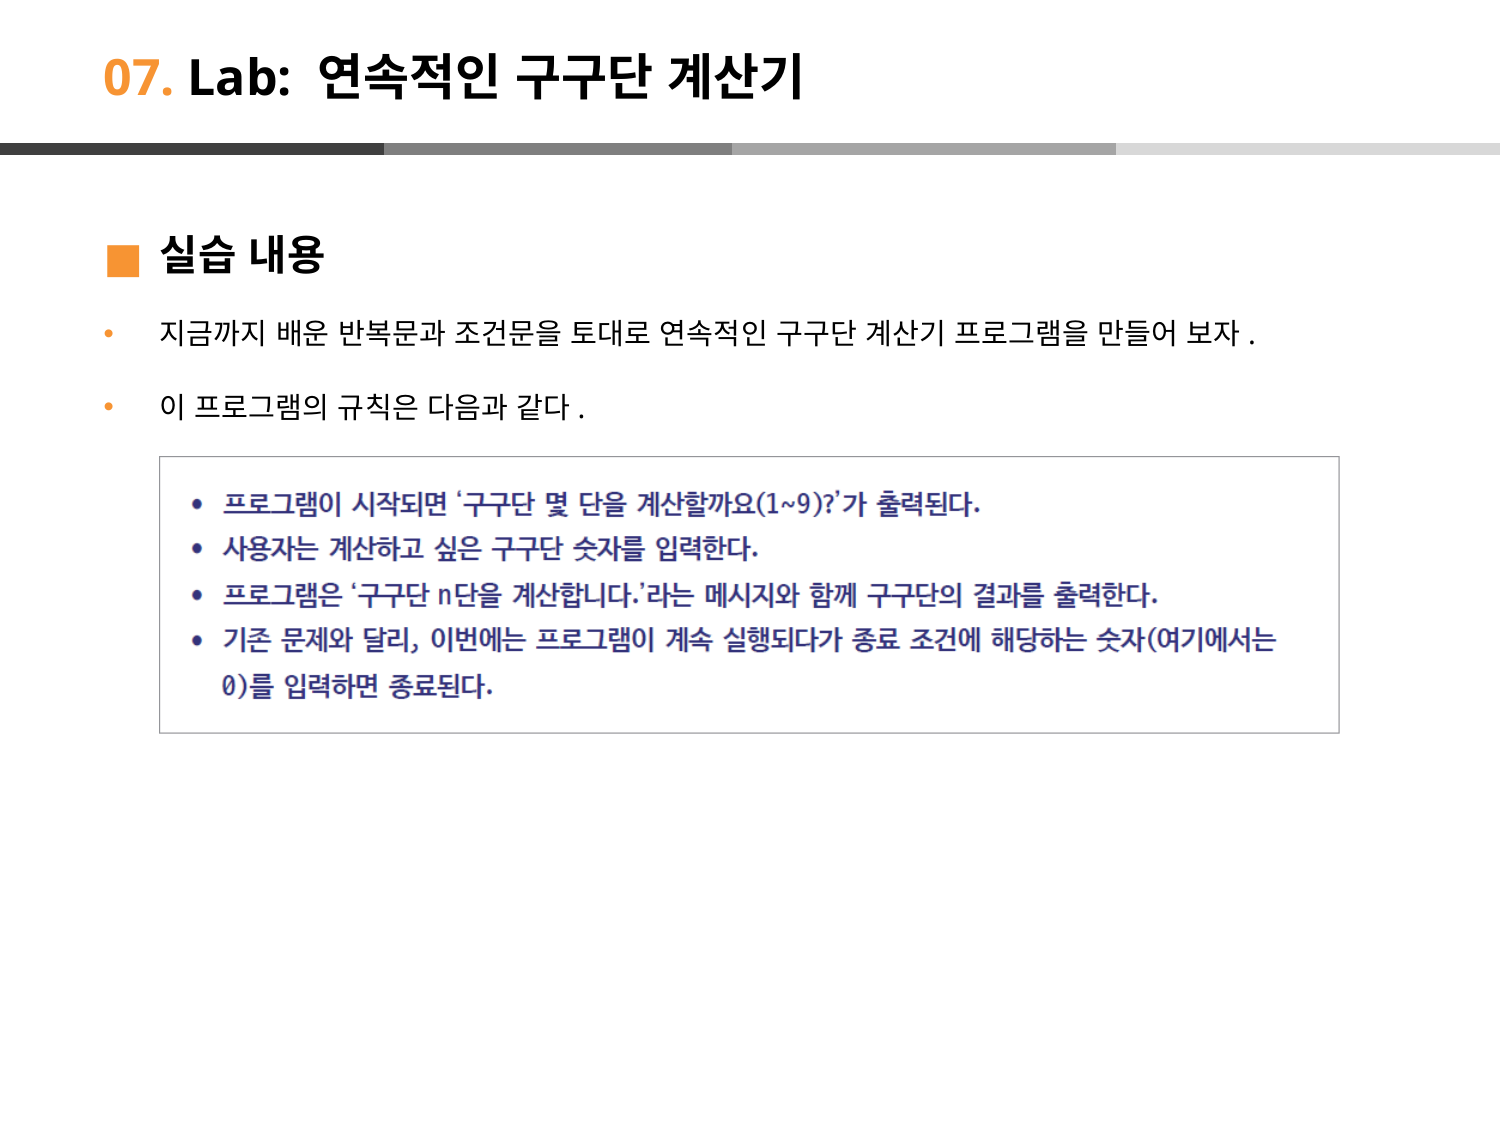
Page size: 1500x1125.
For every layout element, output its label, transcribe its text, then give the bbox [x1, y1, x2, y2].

text_box 지금까지 배운 반복문과 조건문을 토대로 연속적인 구구단 계산기 프로그램을 만들어 보자. 이 프로그램의 규칙은 다음과 같다. [88, 290, 1365, 445]
title 07. Lab: 연속적인 구구단 계산기 [88, 30, 1211, 121]
list 실습 내용 [88, 196, 1436, 291]
picture [159, 455, 1341, 736]
